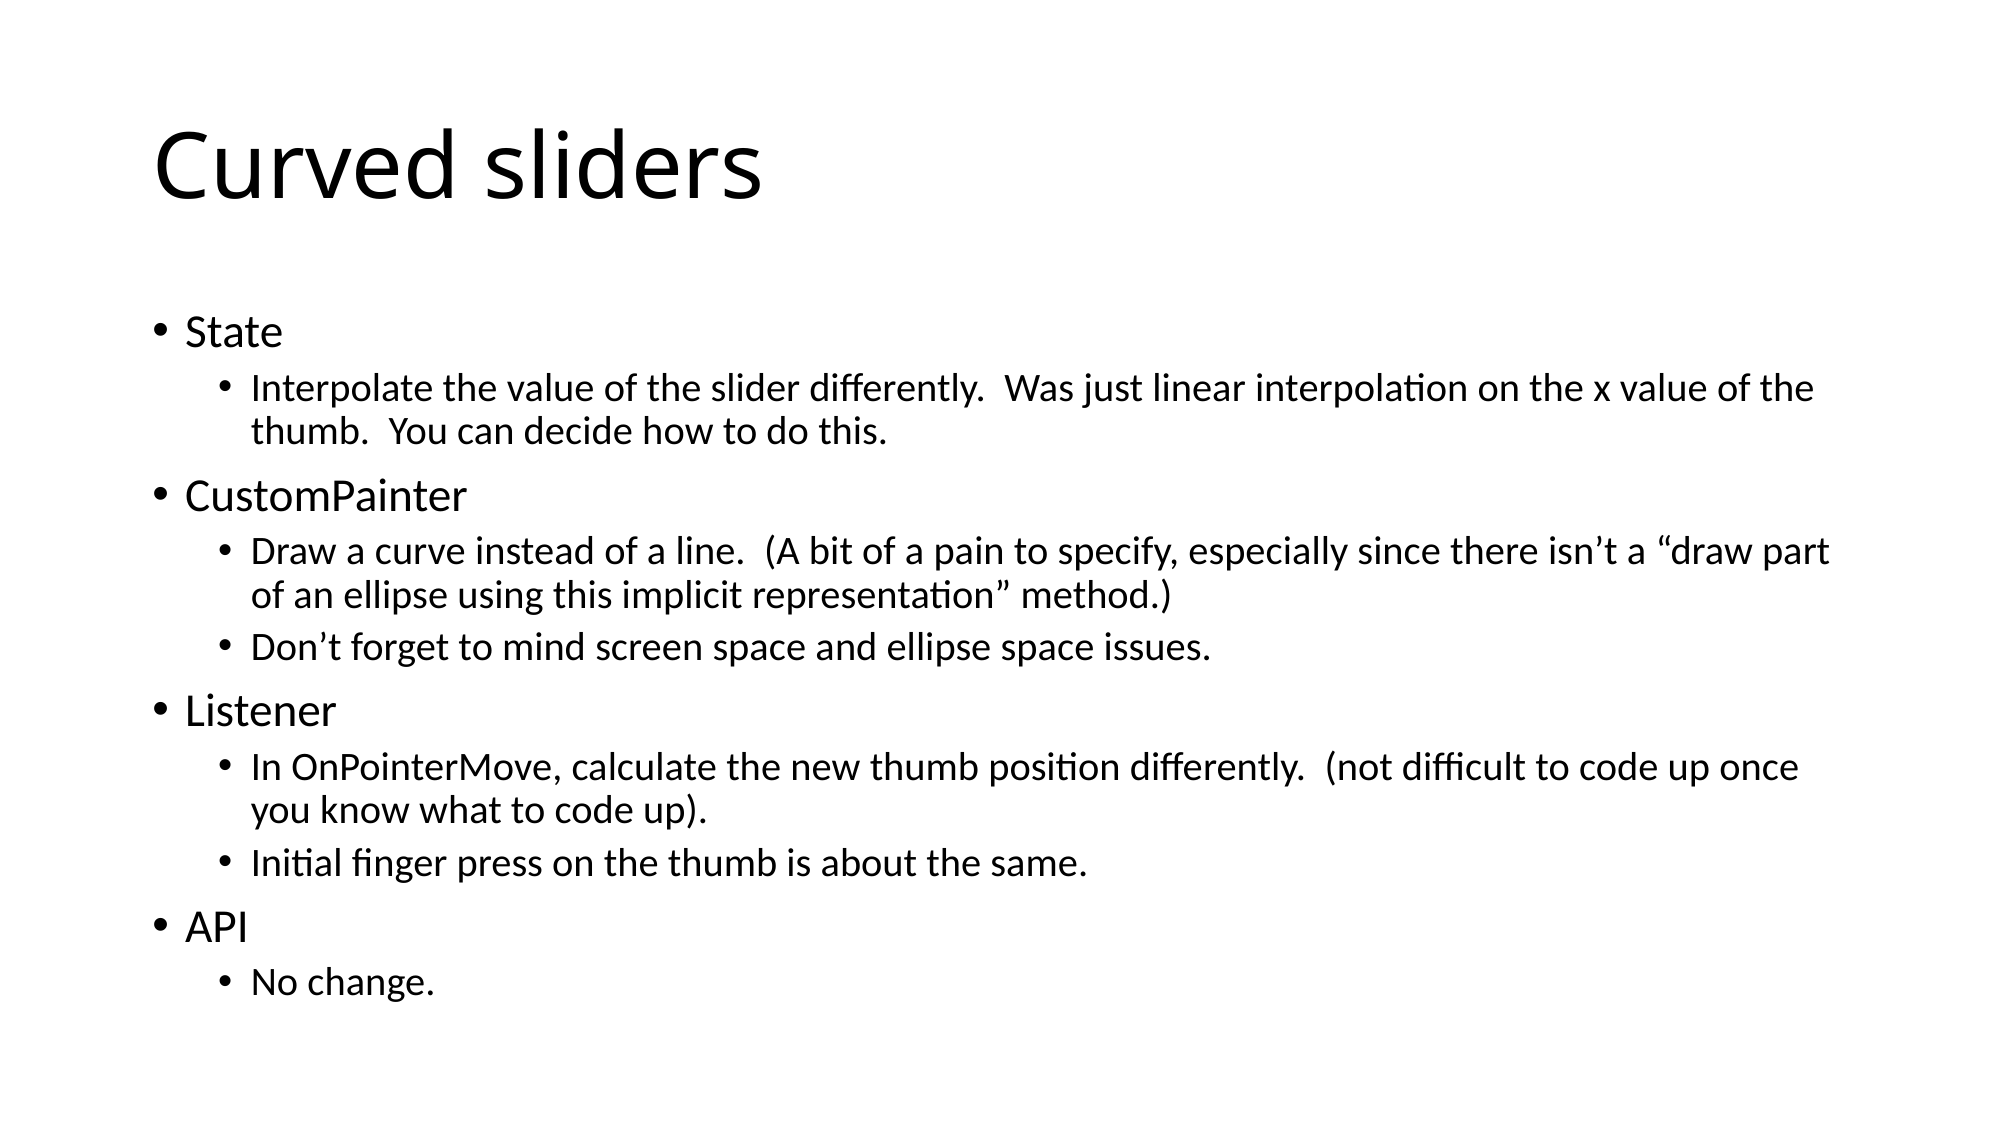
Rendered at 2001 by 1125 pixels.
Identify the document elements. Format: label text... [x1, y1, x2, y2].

title Curved sliders [137, 59, 1863, 278]
list State Interpolate the value of the slider differently. Was just linear interpolation on the x value of the thumb. You can decide how to do this. CustomPainter Draw a curve instead of a line. (A bit of a pain to specify, especially since there isn’t a “draw part of an ellipse using this implicit representation” method.) Don’t forget to mind screen space and ellipse space issues. Listener In OnPointerMove, calculate the new thumb position differently. (not difficult to code up once you know what to code up). Initial finger press on the thumb is about the same. API No change. [137, 299, 1863, 1014]
